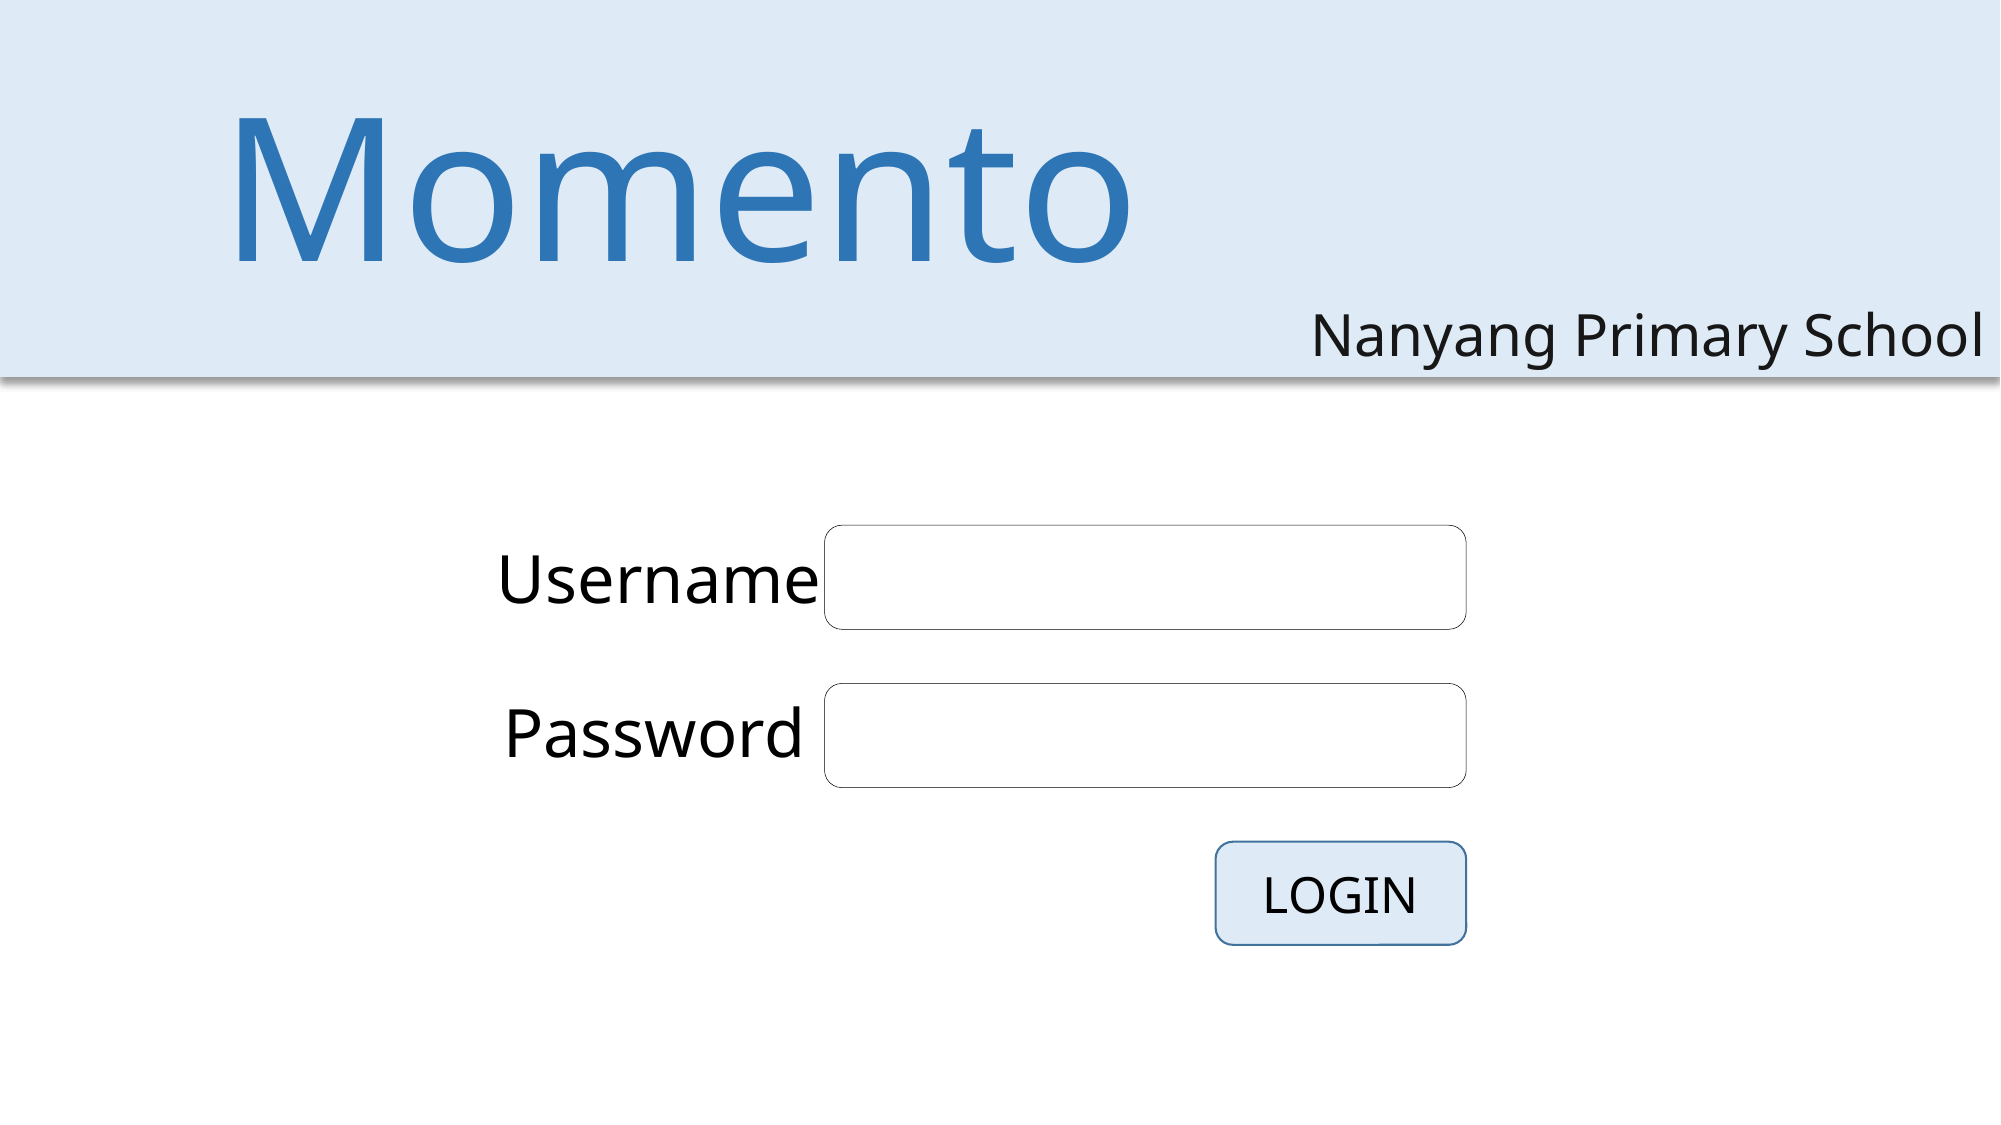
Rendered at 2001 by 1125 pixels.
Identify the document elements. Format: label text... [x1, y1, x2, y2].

text_box [823, 682, 1468, 789]
text_box Momento [205, 54, 1155, 310]
text_box [828, 524, 1468, 631]
text_box Username [482, 529, 837, 624]
text_box Nanyang Primary School [1266, 291, 2000, 376]
text_box [0, 0, 2000, 378]
text_box LOGIN [1214, 840, 1468, 946]
text_box Password [488, 683, 821, 779]
